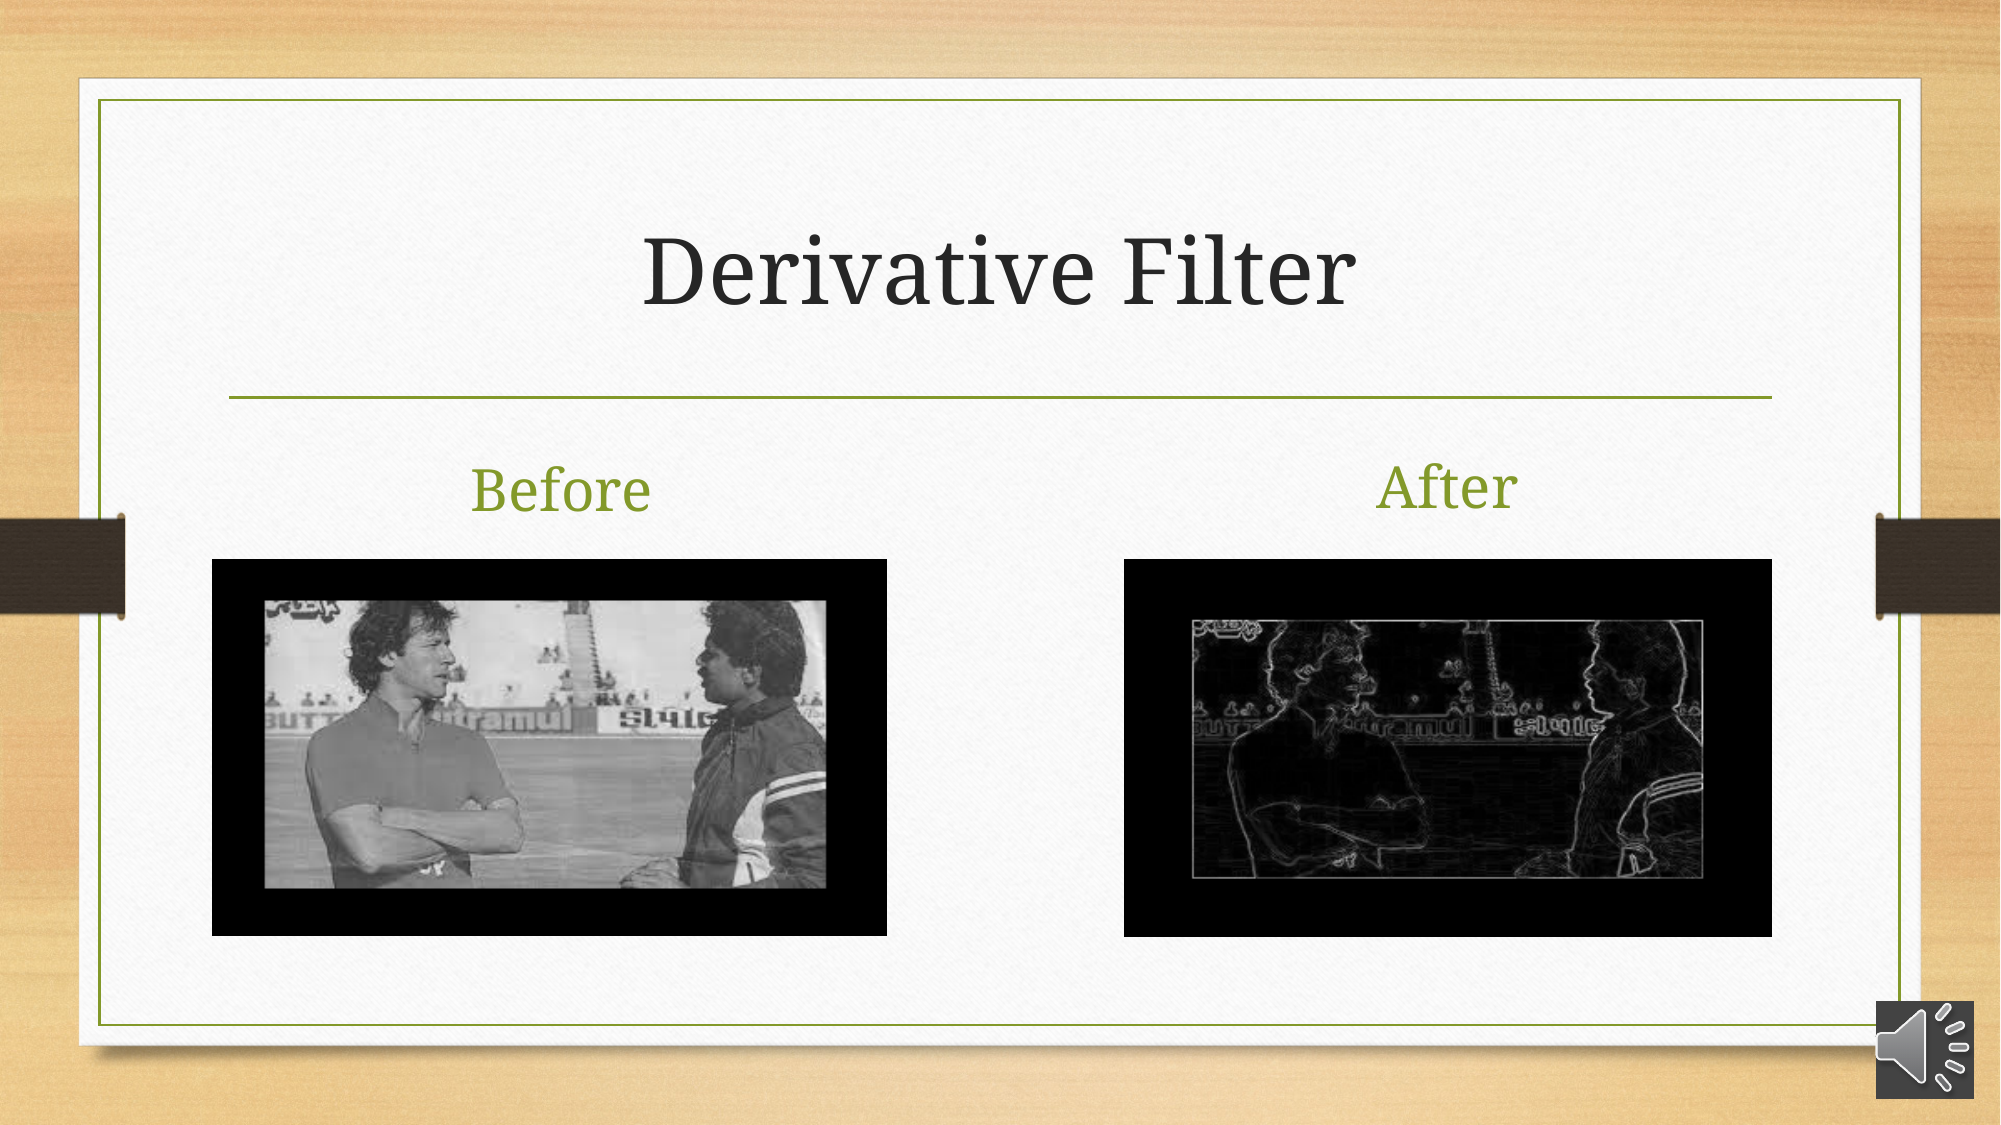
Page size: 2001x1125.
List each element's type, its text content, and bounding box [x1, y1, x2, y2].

picture [0, 0, 2001, 1125]
list After [1060, 432, 1835, 528]
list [1123, 559, 1772, 937]
title Derivative Filter [212, 161, 1788, 375]
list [212, 559, 888, 936]
list Before [174, 436, 949, 531]
